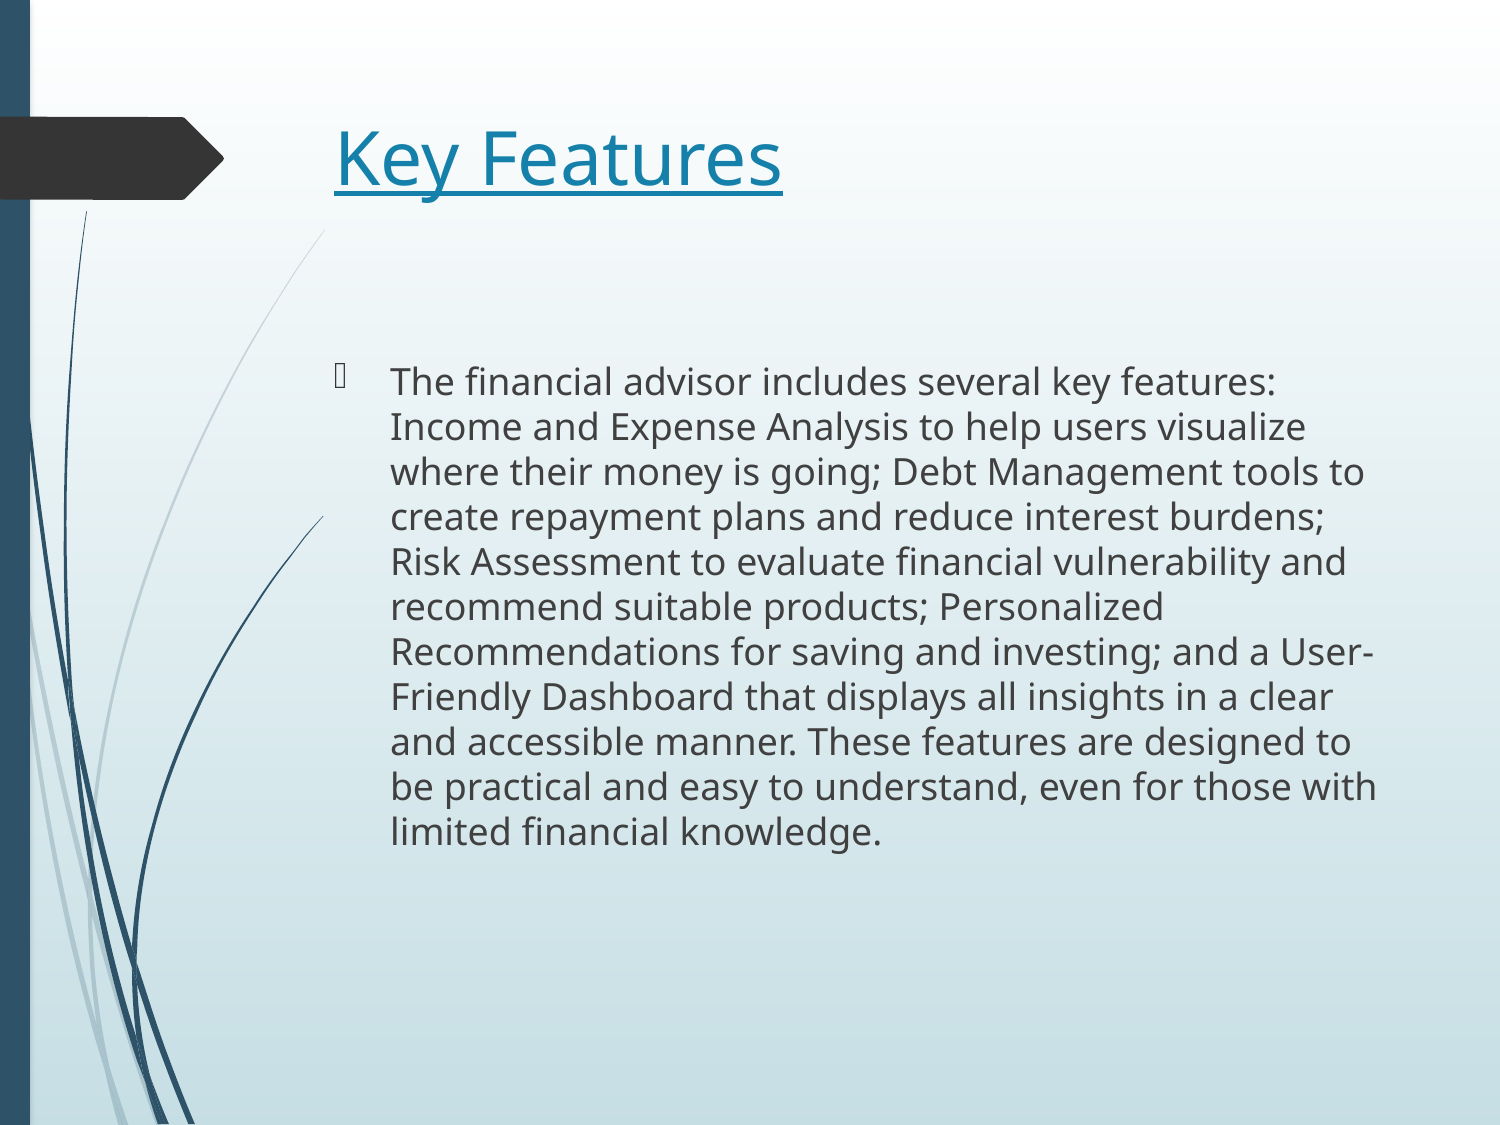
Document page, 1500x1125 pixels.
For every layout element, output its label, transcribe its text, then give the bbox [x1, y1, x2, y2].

list The financial advisor includes several key features: Income and Expense Analysis to help users visualize where their money is going; Debt Management tools to create repayment plans and reduce interest burdens; Risk Assessment to evaluate financial vulnerability and recommend suitable products; Personalized Recommendations for saving and investing; and a User-Friendly Dashboard that displays all insights in a clear and accessible manner. These features are designed to be practical and easy to understand, even for those with limited financial knowledge. [318, 350, 1400, 970]
title Key Features [319, 102, 1400, 313]
